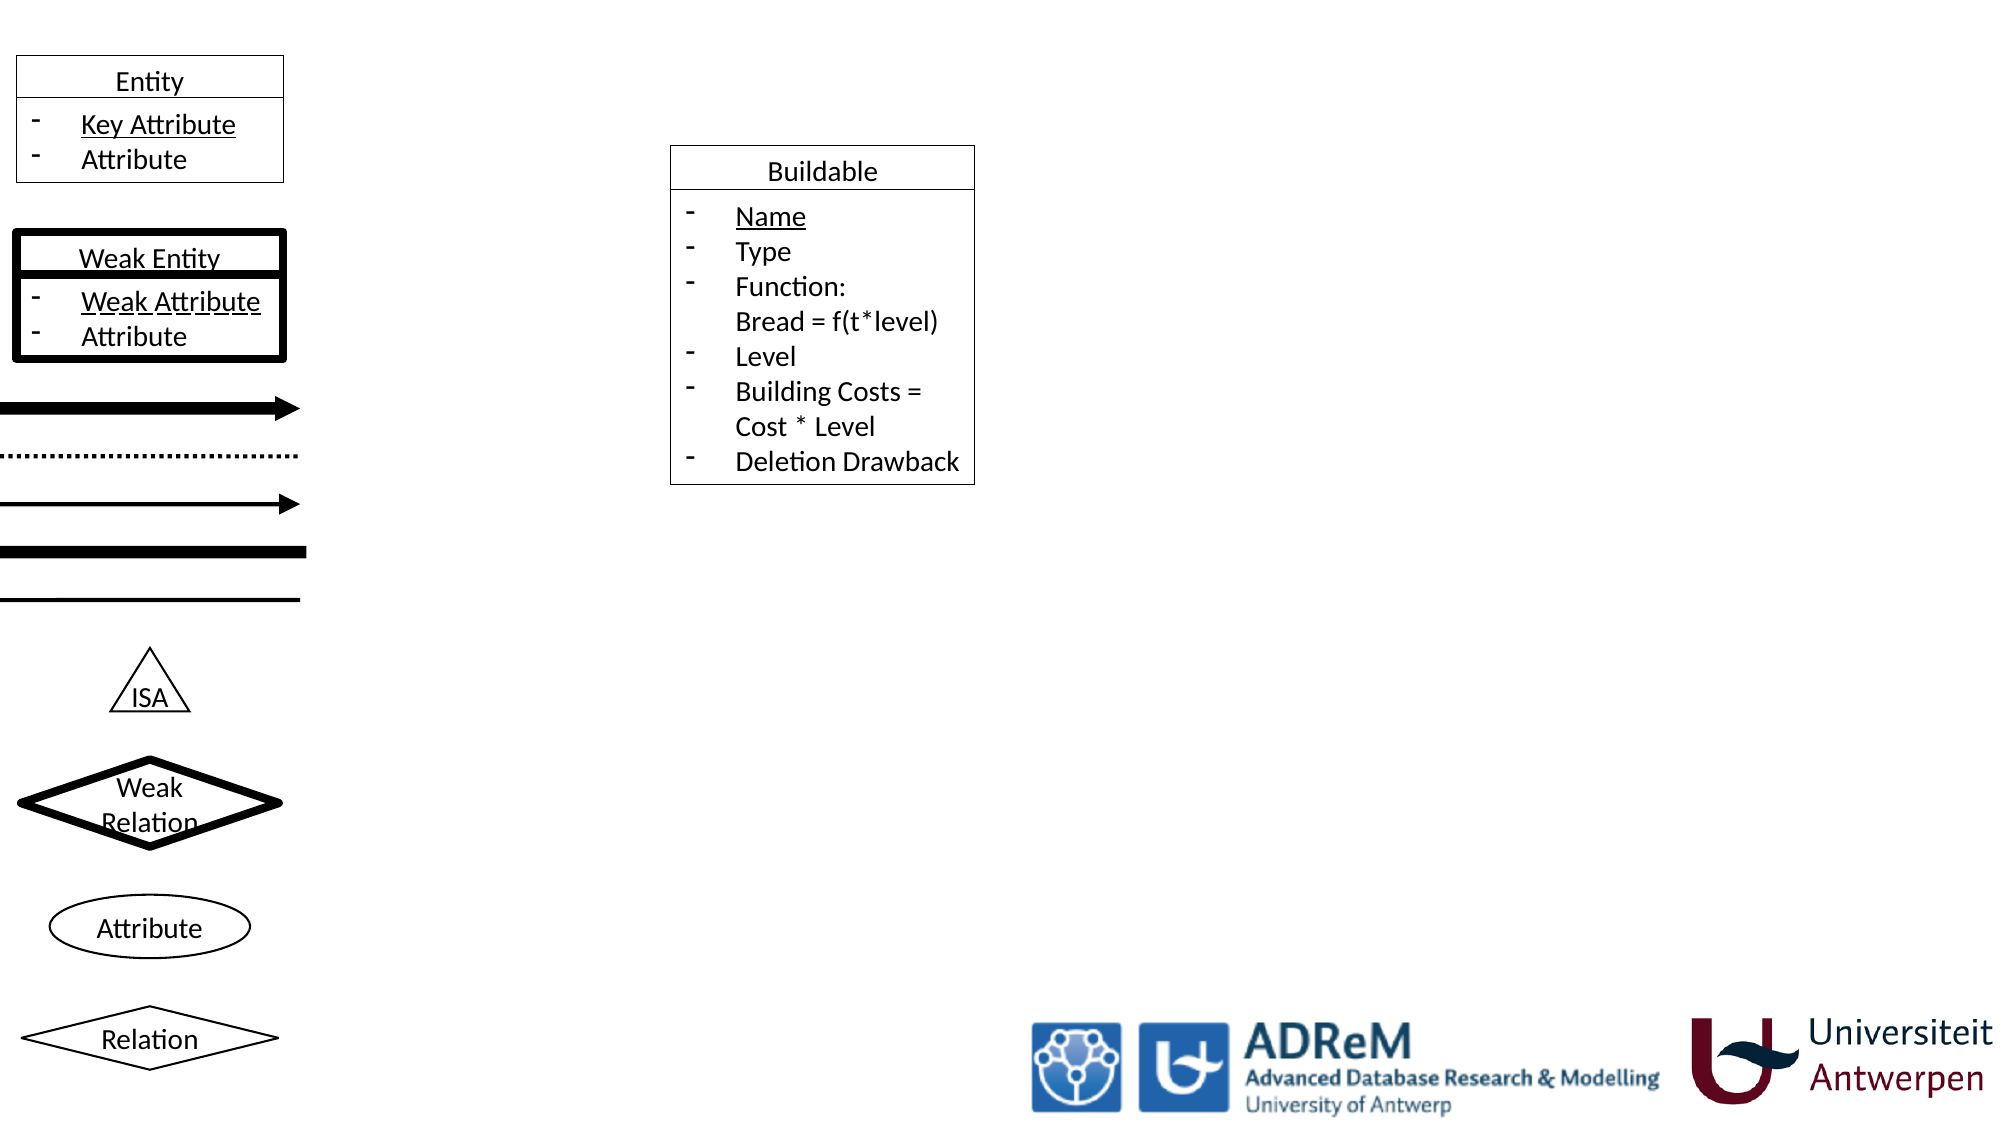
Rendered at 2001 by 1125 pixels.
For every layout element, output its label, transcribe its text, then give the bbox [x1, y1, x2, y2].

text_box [670, 145, 975, 485]
text_box Weak Relation [19, 758, 280, 848]
picture [1016, 1010, 1683, 1125]
text_box ISA [108, 645, 192, 713]
text_box Relation [20, 1005, 279, 1071]
picture [1684, 1010, 2000, 1112]
text_box Attribute [48, 893, 252, 960]
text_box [16, 55, 284, 183]
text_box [16, 231, 284, 360]
